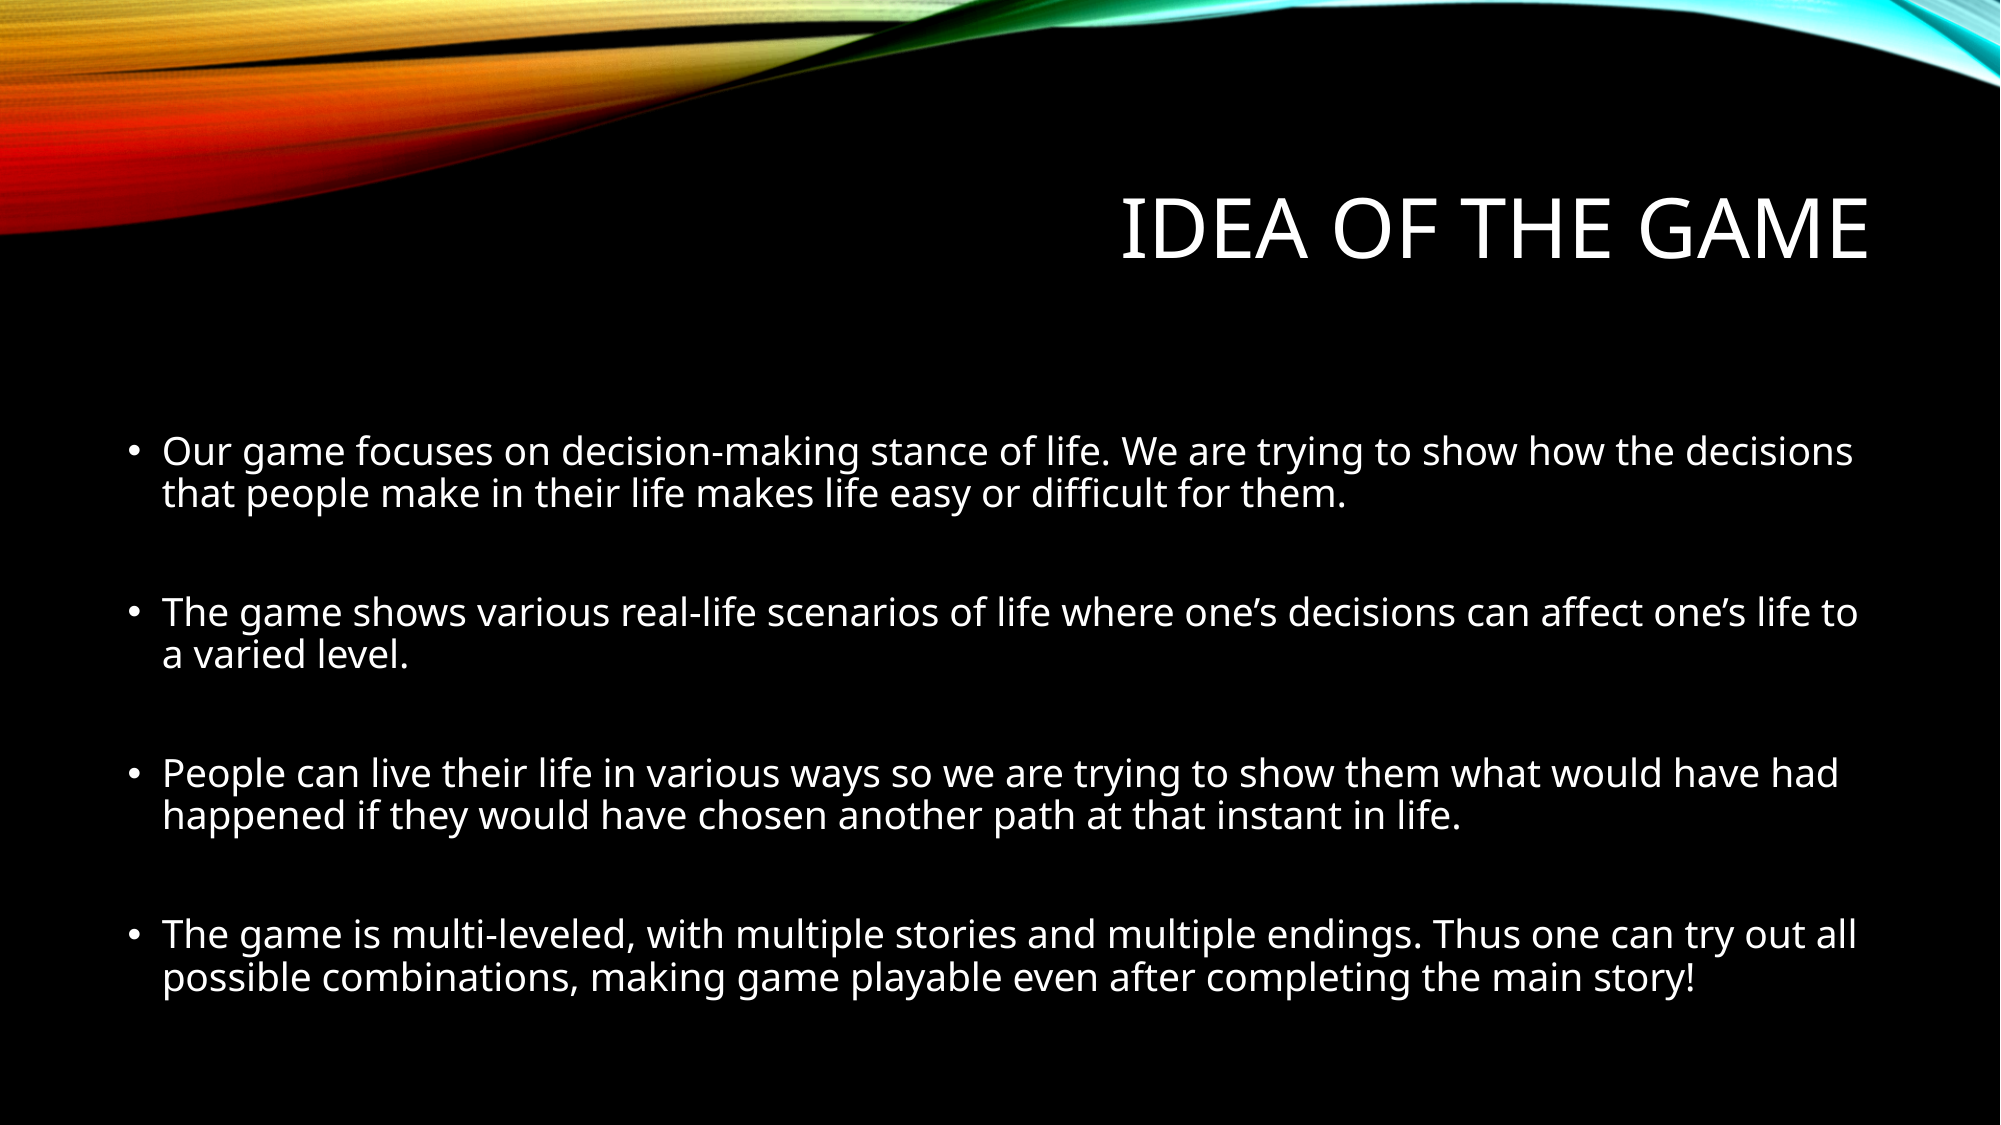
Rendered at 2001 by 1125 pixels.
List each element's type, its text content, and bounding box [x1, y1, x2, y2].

list Our game focuses on decision-making stance of life. We are trying to show how the decisions that people make in their life makes life easy or difficult for them. The game shows various real-life scenarios of life where one’s decisions can affect one’s life to a varied level. People can live their life in various ways so we are trying to show them what would have had happened if they would have chosen another path at that instant in life. The game is multi-leveled, with multiple stories and multiple endings. Thus one can try out all possible combinations, making game playable even after completing the main story! [112, 360, 1888, 1021]
title Idea of the game [474, 125, 1888, 338]
picture [0, 0, 2000, 237]
